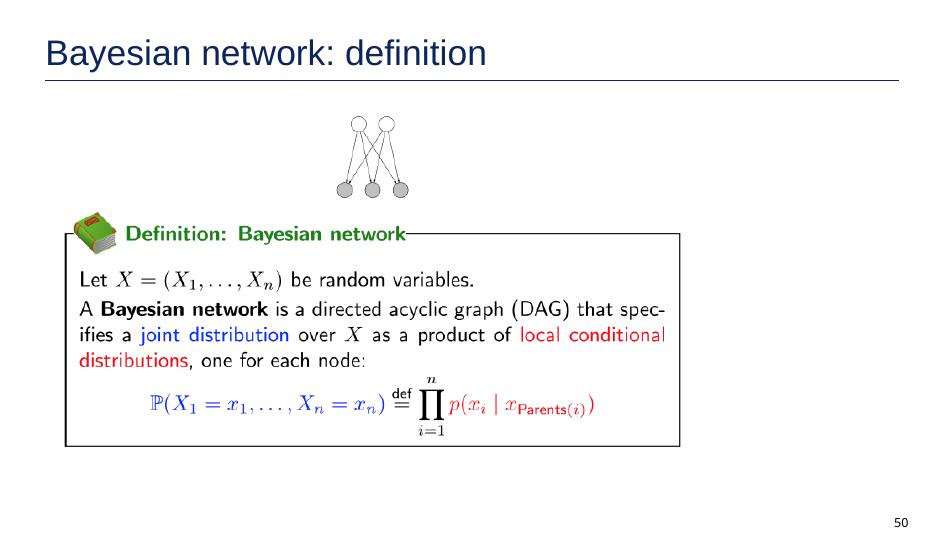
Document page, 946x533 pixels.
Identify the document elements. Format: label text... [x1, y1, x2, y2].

title Bayesian network: definition [43, 27, 675, 119]
picture [62, 94, 695, 479]
slide_number ‹#› [887, 512, 934, 533]
